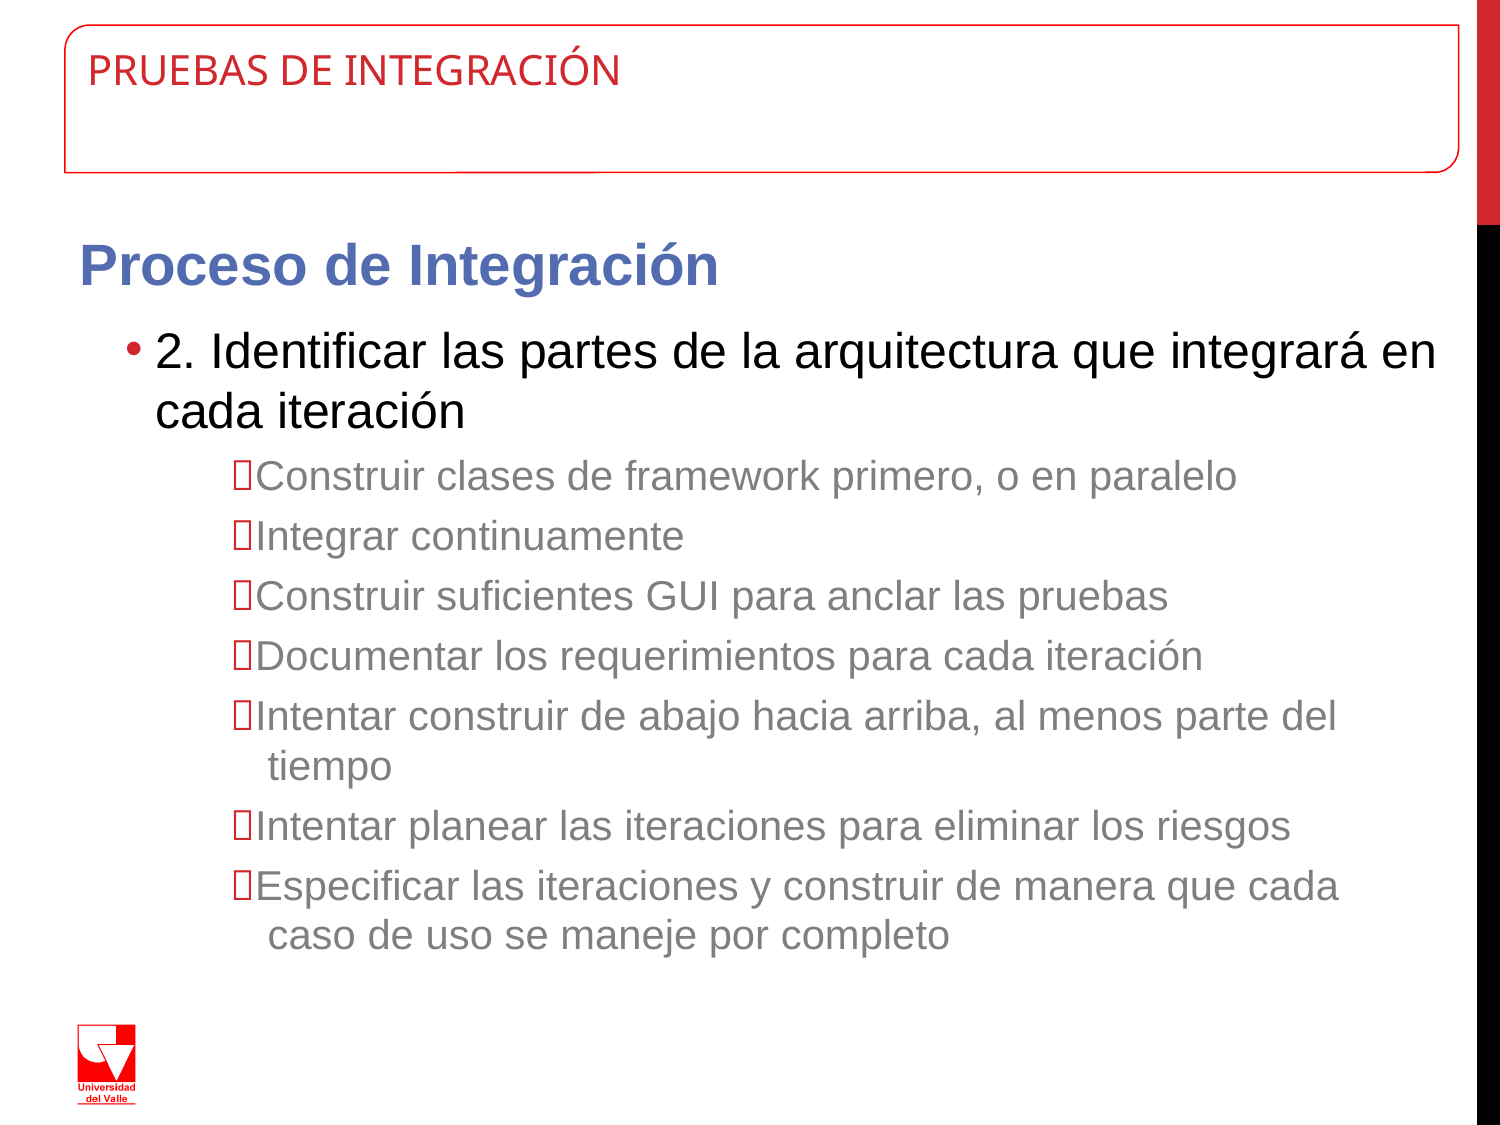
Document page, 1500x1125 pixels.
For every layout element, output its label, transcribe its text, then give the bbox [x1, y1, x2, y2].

text_box Proceso de Integración [77, 227, 728, 298]
picture [76, 1023, 136, 1105]
text_box PRUEBAS DE INTEGRACIÓN [85, 44, 703, 95]
text_box 2. Identificar las partes de la arquitectura que integrará en cada iteración Construir clases de framework primero, o en paralelo Integrar continuamente Construir suficientes GUI para anclar las pruebas Documentar los requerimientos para cada iteración Intentar construir de abajo hacia arriba, al menos parte del tiempo Intentar planear las iteraciones para eliminar los riesgos Especificar las iteraciones y construir de manera que cada caso de uso se maneje por completo [122, 318, 1439, 959]
text_box [64, 25, 1459, 173]
